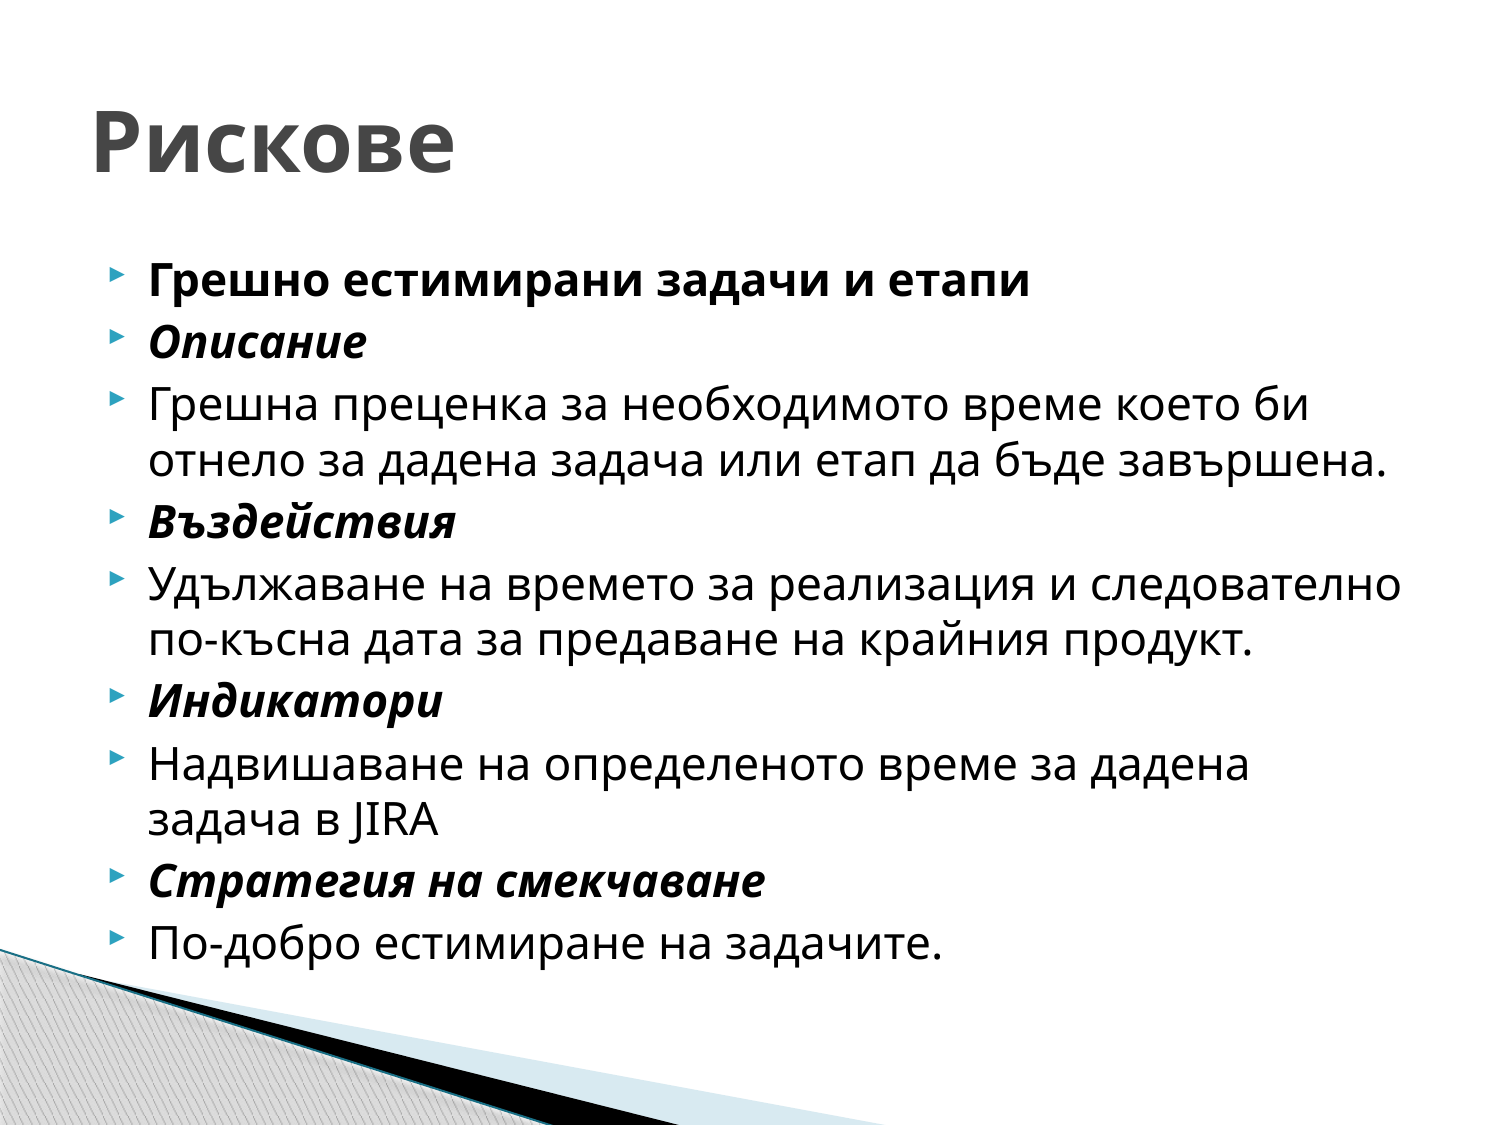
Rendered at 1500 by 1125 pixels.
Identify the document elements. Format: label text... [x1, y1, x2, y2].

list Грешно естимирани задачи и етапи Описание Грешна преценка за необходимото време което би отнело за дадена задача или етап да бъде завършена. Въздействия Удължаване на времето за реализация и следователно по-късна дата за предаване на крайния продукт. Индикатори Надвишаване на определеното време за дадена задача в JIRA Стратегия на смекчаване По-добро естимиране на задачите. [75, 243, 1425, 986]
title Рискове [75, 45, 1425, 233]
